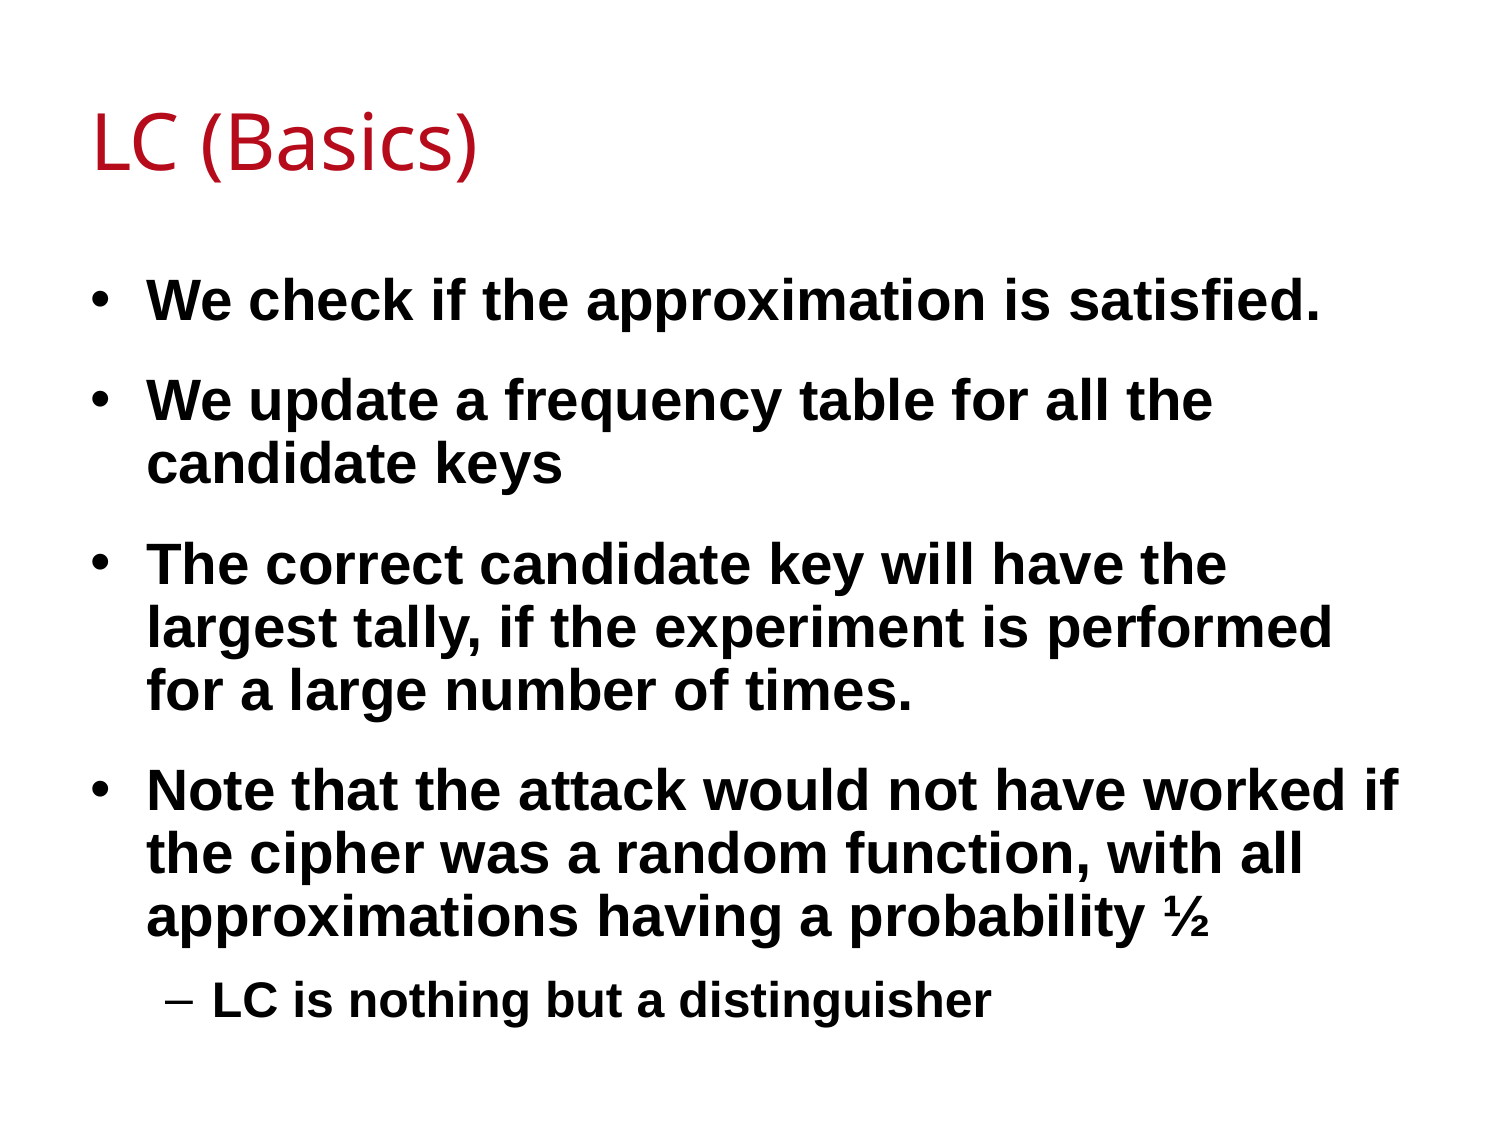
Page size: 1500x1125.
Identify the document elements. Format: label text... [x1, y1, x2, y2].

title LC (Basics) [75, 45, 1425, 233]
list We check if the approximation is satisfied. We update a frequency table for all the candidate keys The correct candidate key will have the largest tally, if the experiment is performed for a large number of times. Note that the attack would not have worked if the cipher was a random function, with all approximations having a probability ½ LC is nothing but a distinguisher [75, 262, 1425, 1005]
